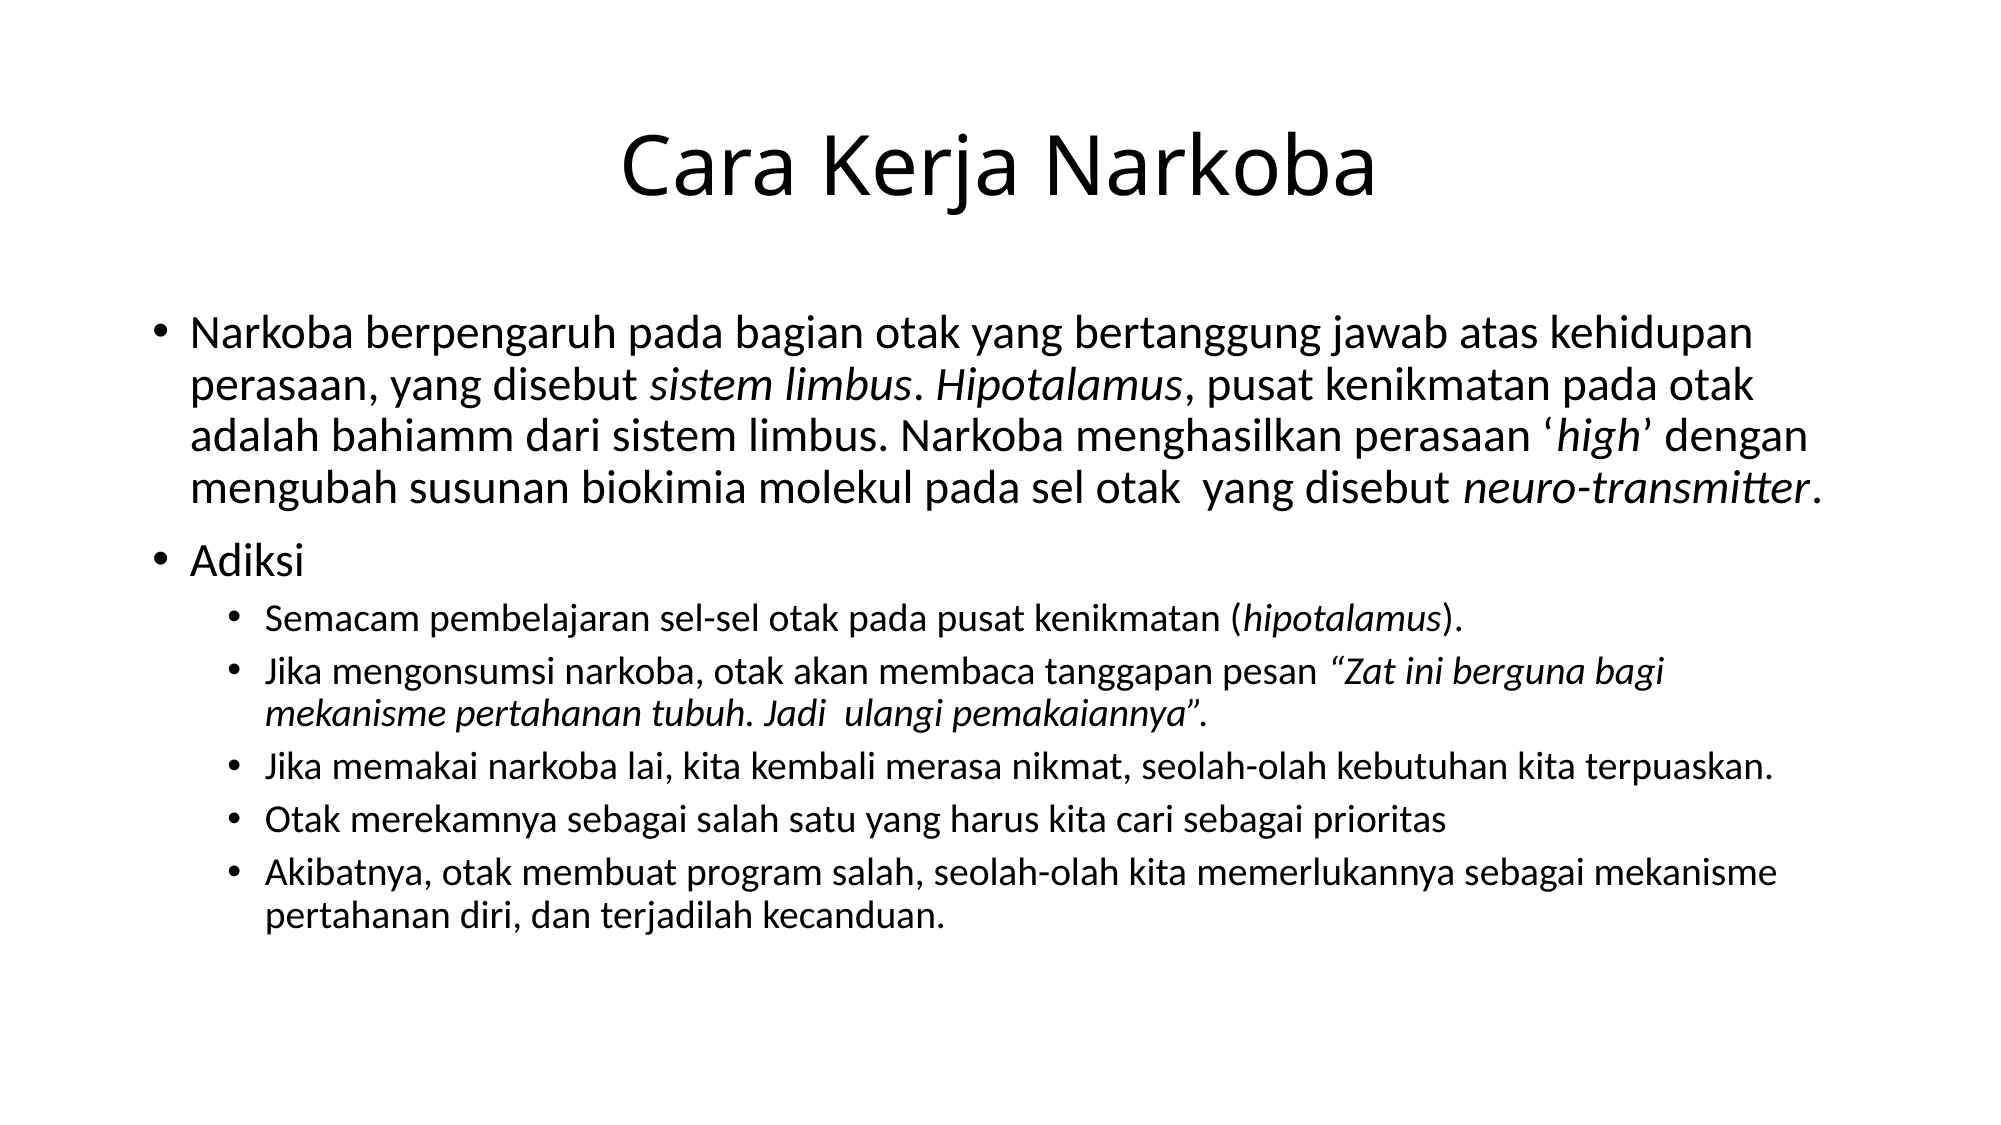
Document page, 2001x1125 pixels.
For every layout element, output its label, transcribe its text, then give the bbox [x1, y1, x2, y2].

title Cara Kerja Narkoba [137, 59, 1863, 278]
list Narkoba berpengaruh pada bagian otak yang bertanggung jawab atas kehidupan perasaan, yang disebut sistem limbus. Hipotalamus, pusat kenikmatan pada otak adalah bahiamm dari sistem limbus. Narkoba menghasilkan perasaan ‘high’ dengan mengubah susunan biokimia molekul pada sel otak yang disebut neuro-transmitter. Adiksi Semacam pembelajaran sel-sel otak pada pusat kenikmatan (hipotalamus). Jika mengonsumsi narkoba, otak akan membaca tanggapan pesan “Zat ini berguna bagi mekanisme pertahanan tubuh. Jadi ulangi pemakaiannya”. Jika memakai narkoba lai, kita kembali merasa nikmat, seolah-olah kebutuhan kita terpuaskan. Otak merekamnya sebagai salah satu yang harus kita cari sebagai prioritas Akibatnya, otak membuat program salah, seolah-olah kita memerlukannya sebagai mekanisme pertahanan diri, dan terjadilah kecanduan. [137, 299, 1863, 1014]
